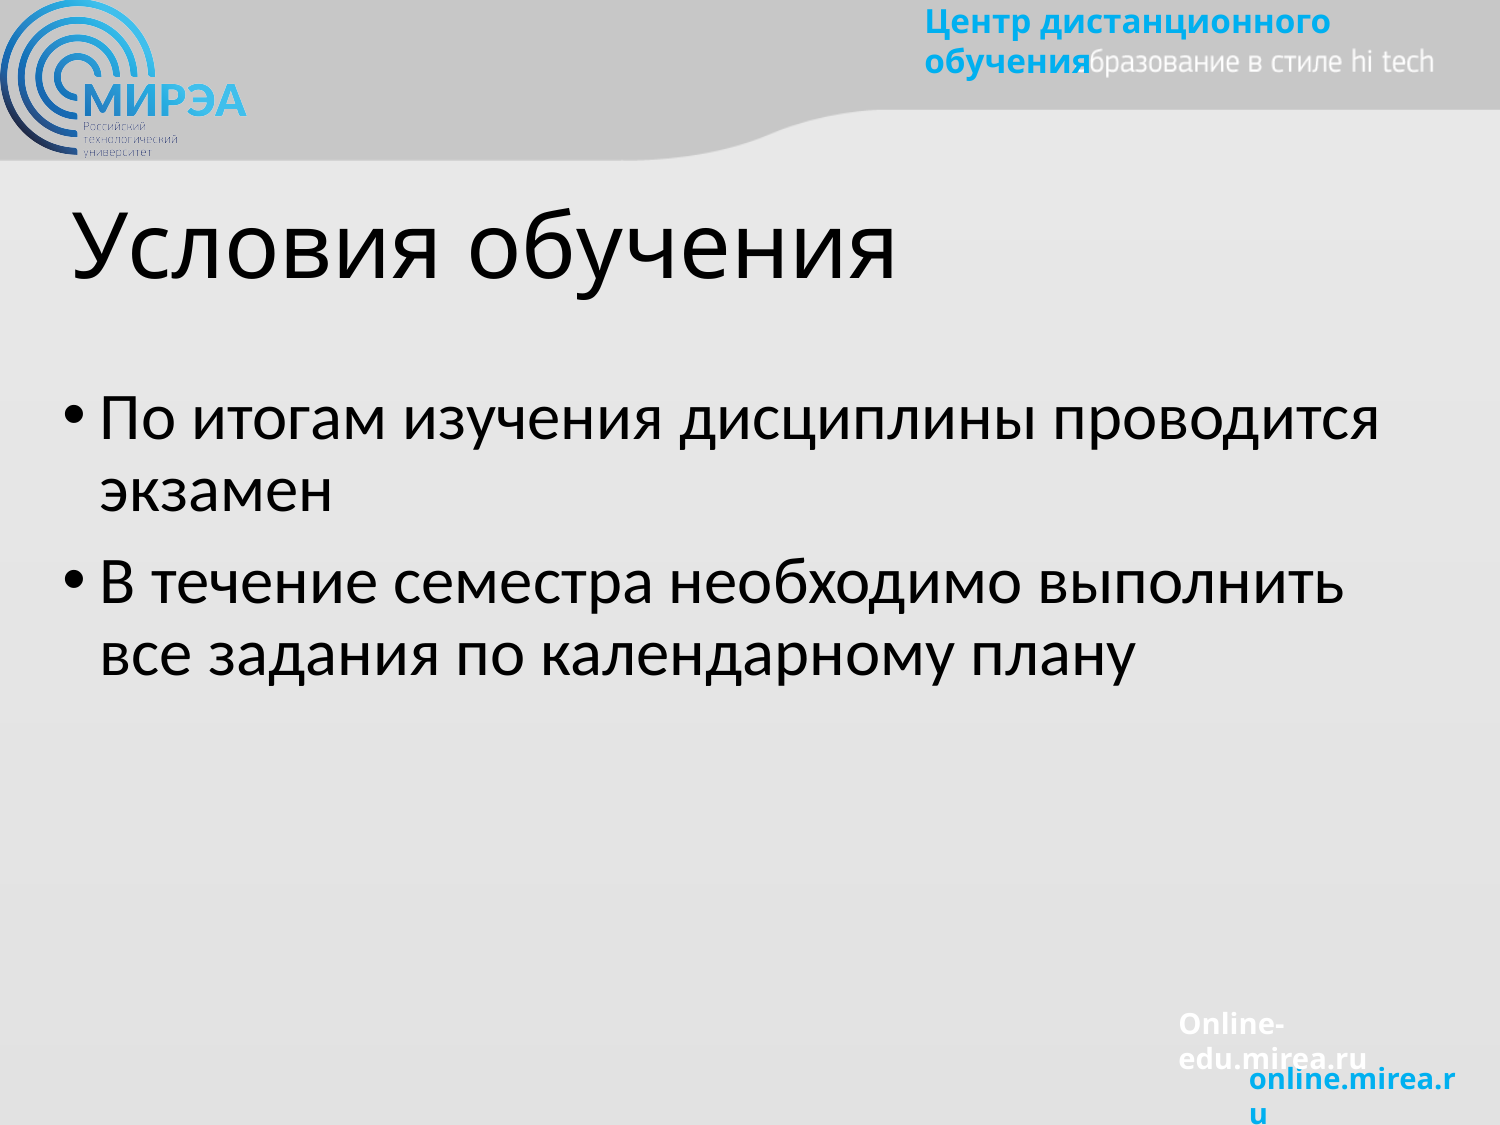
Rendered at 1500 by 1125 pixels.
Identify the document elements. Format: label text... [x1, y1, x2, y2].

text_box Online-edu.mirea.ru [1163, 997, 1477, 1083]
picture [0, 0, 247, 159]
text_box По итогам изучения дисциплины проводится экзамен В течение семестра необходимо выполнить все задания по календарному плану [47, 374, 1433, 698]
text_box Условия обучения [56, 192, 1407, 314]
